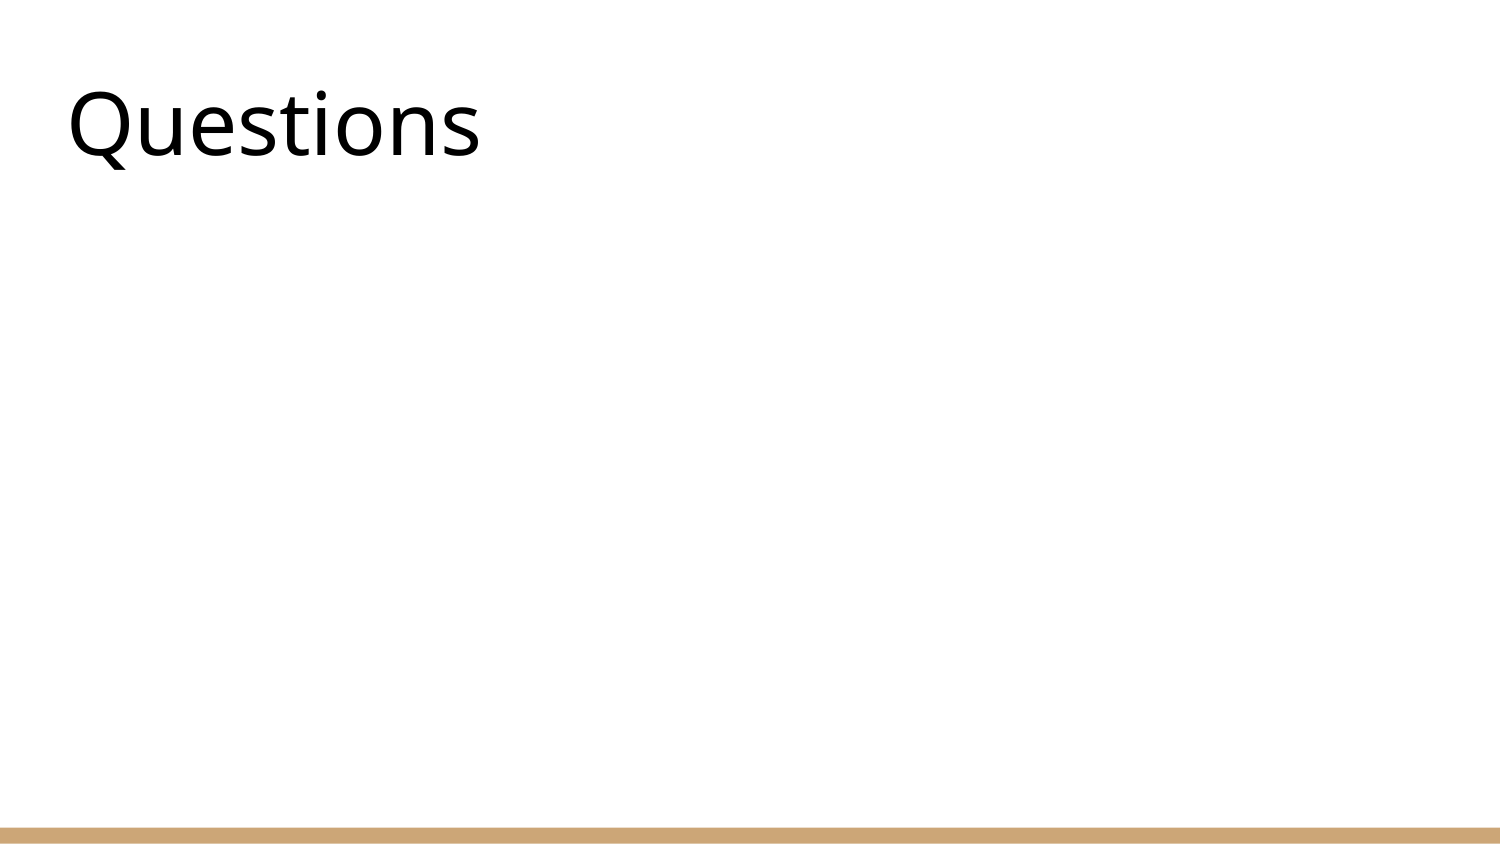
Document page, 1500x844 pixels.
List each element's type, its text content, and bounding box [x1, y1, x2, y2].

title Questions [51, 51, 1449, 189]
